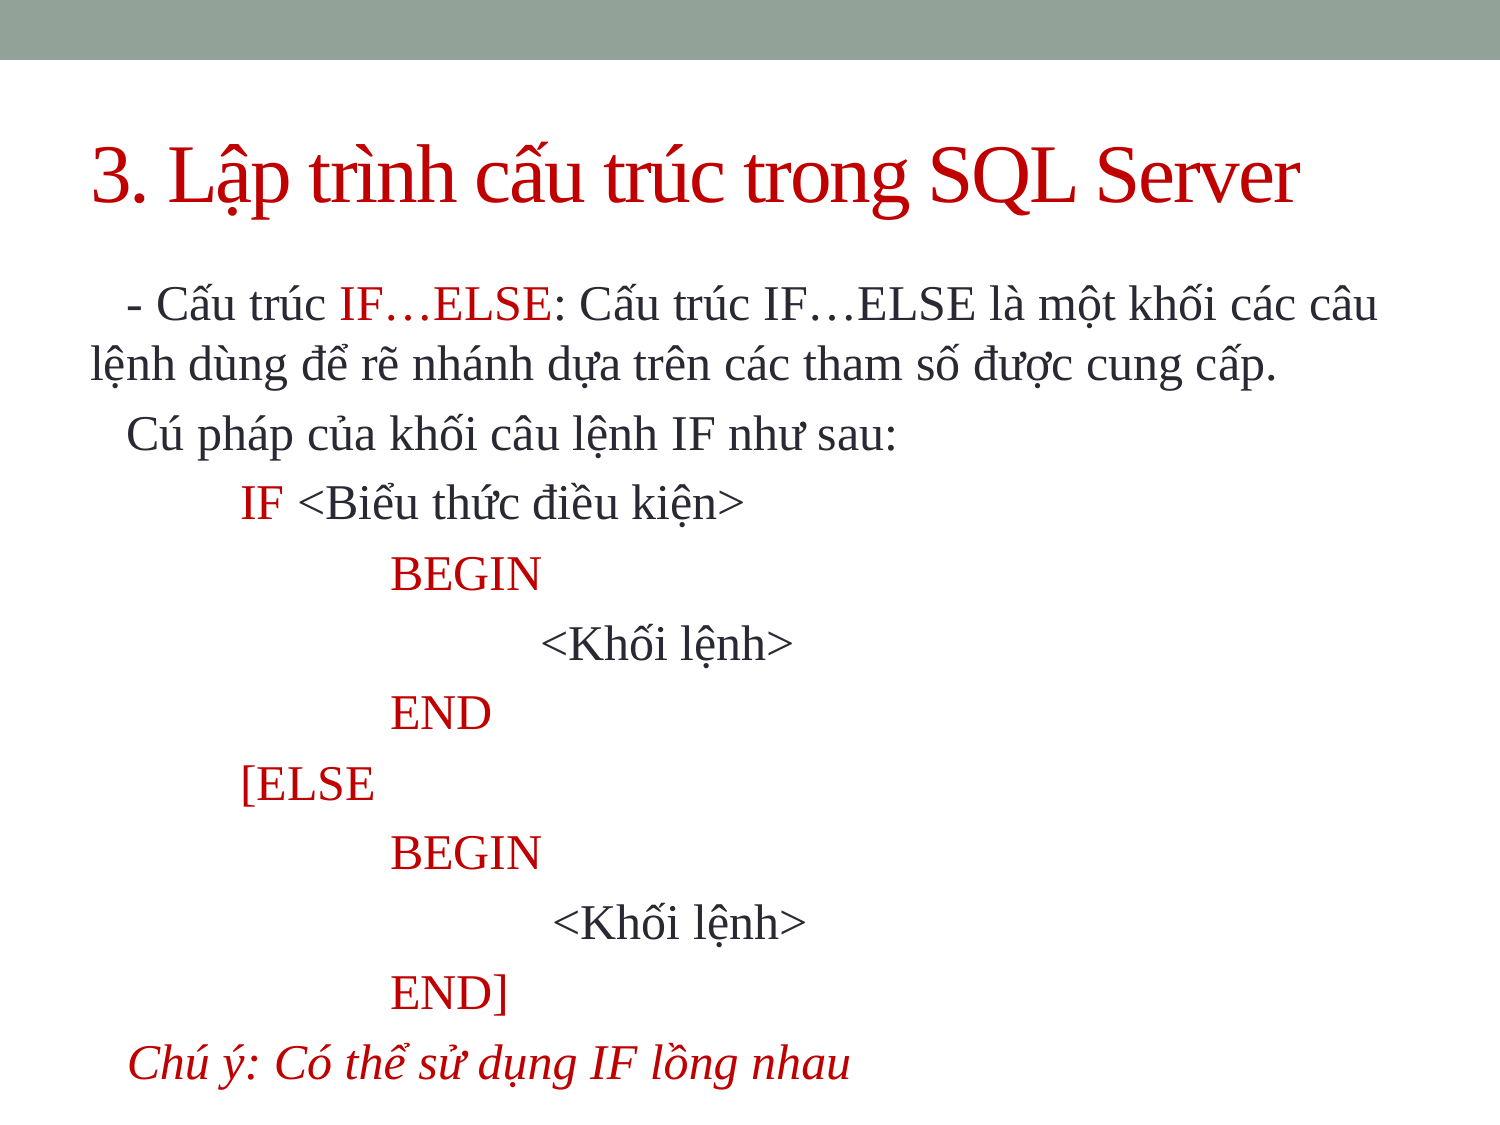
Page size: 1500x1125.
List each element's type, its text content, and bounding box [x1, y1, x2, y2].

title 3. Lập trình cấu trúc trong SQL Server [75, 87, 1425, 250]
list - Cấu trúc IF…ELSE: Cấu trúc IF…ELSE là một khối các câu lệnh dùng để rẽ nhánh dựa trên các tham số được cung cấp. Cú pháp của khối câu lệnh IF như sau: IF <Biểu thức điều kiện> BEGIN <Khối lệnh> END [ELSE BEGIN <Khối lệnh> END] Chú ý: Có thể sử dụng IF lồng nhau [75, 262, 1425, 1063]
